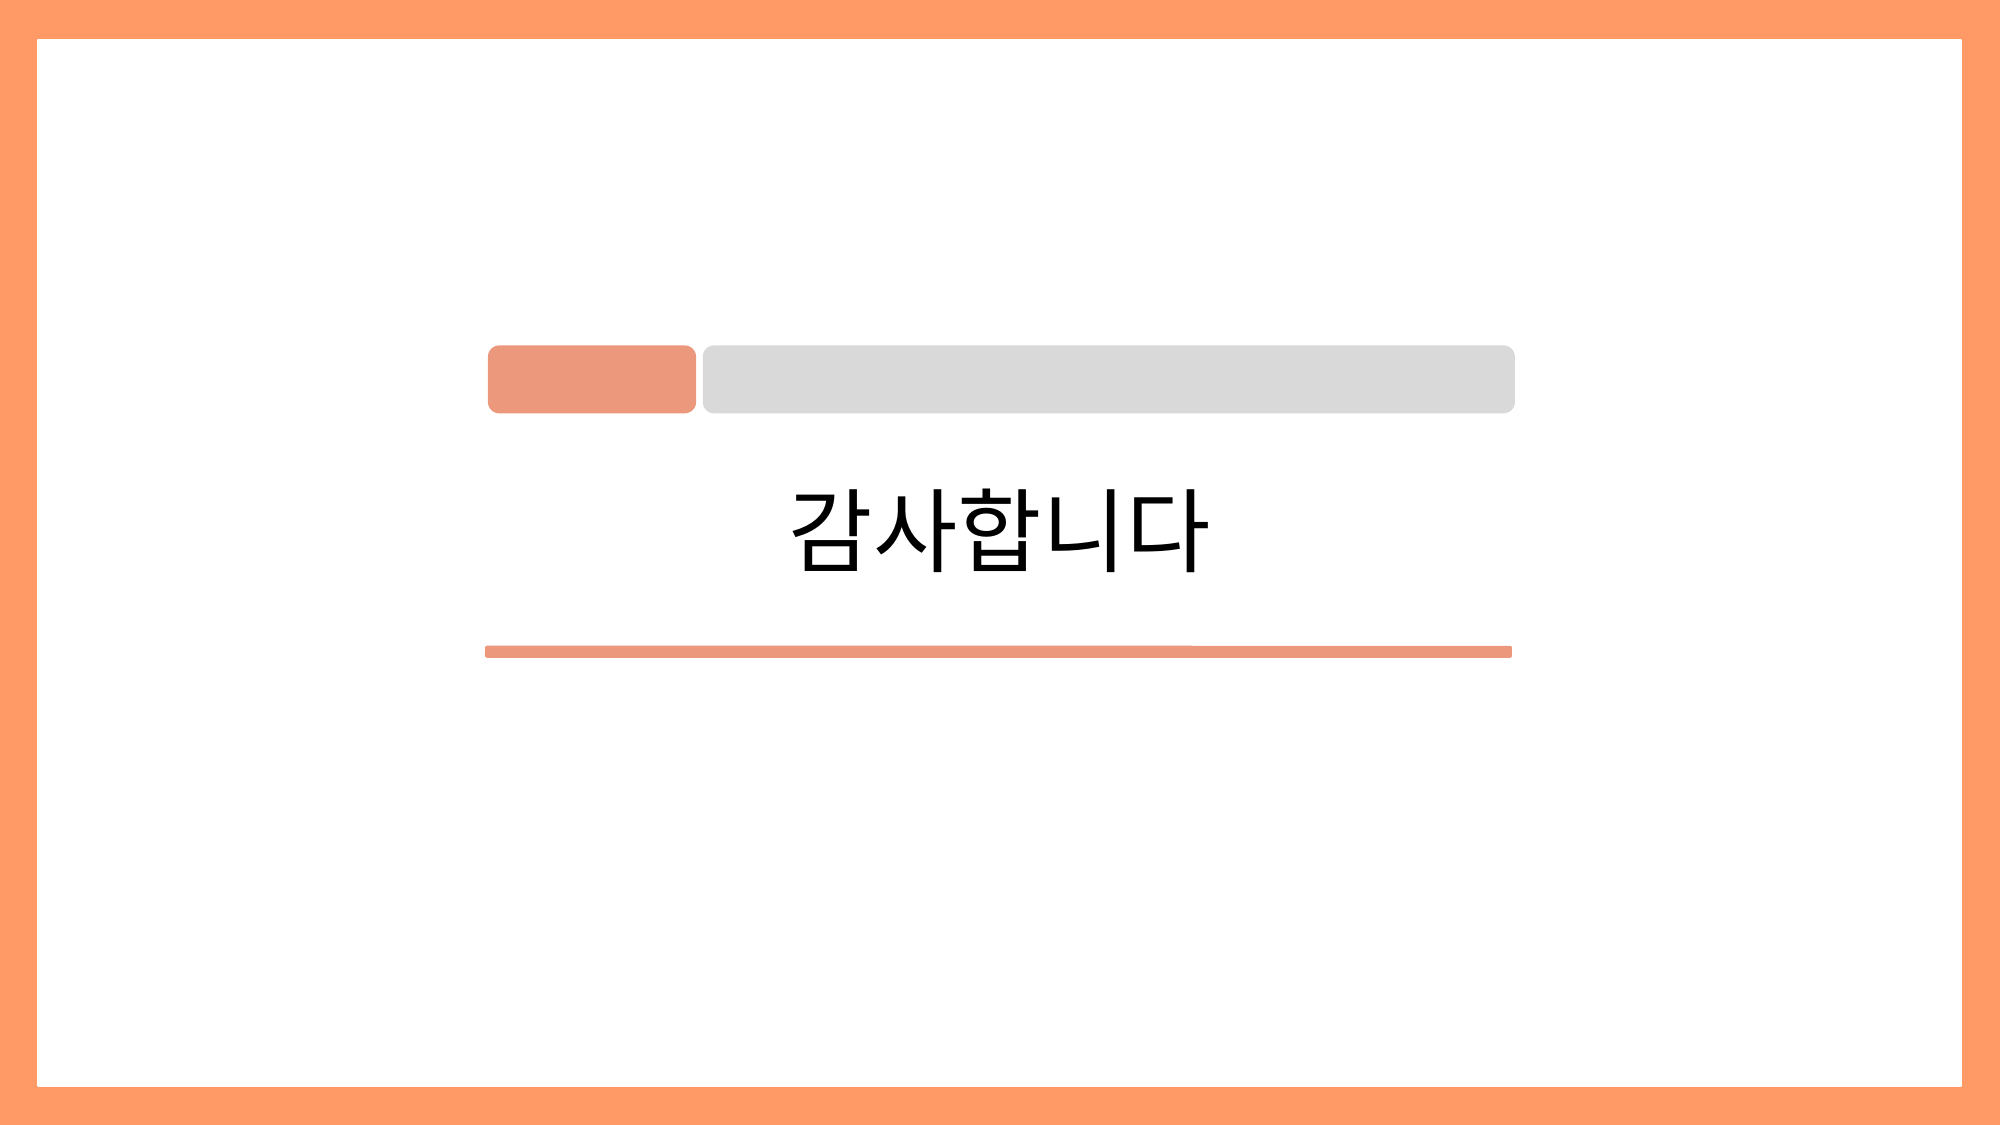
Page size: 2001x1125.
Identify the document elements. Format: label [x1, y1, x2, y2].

text_box [484, 345, 1516, 659]
